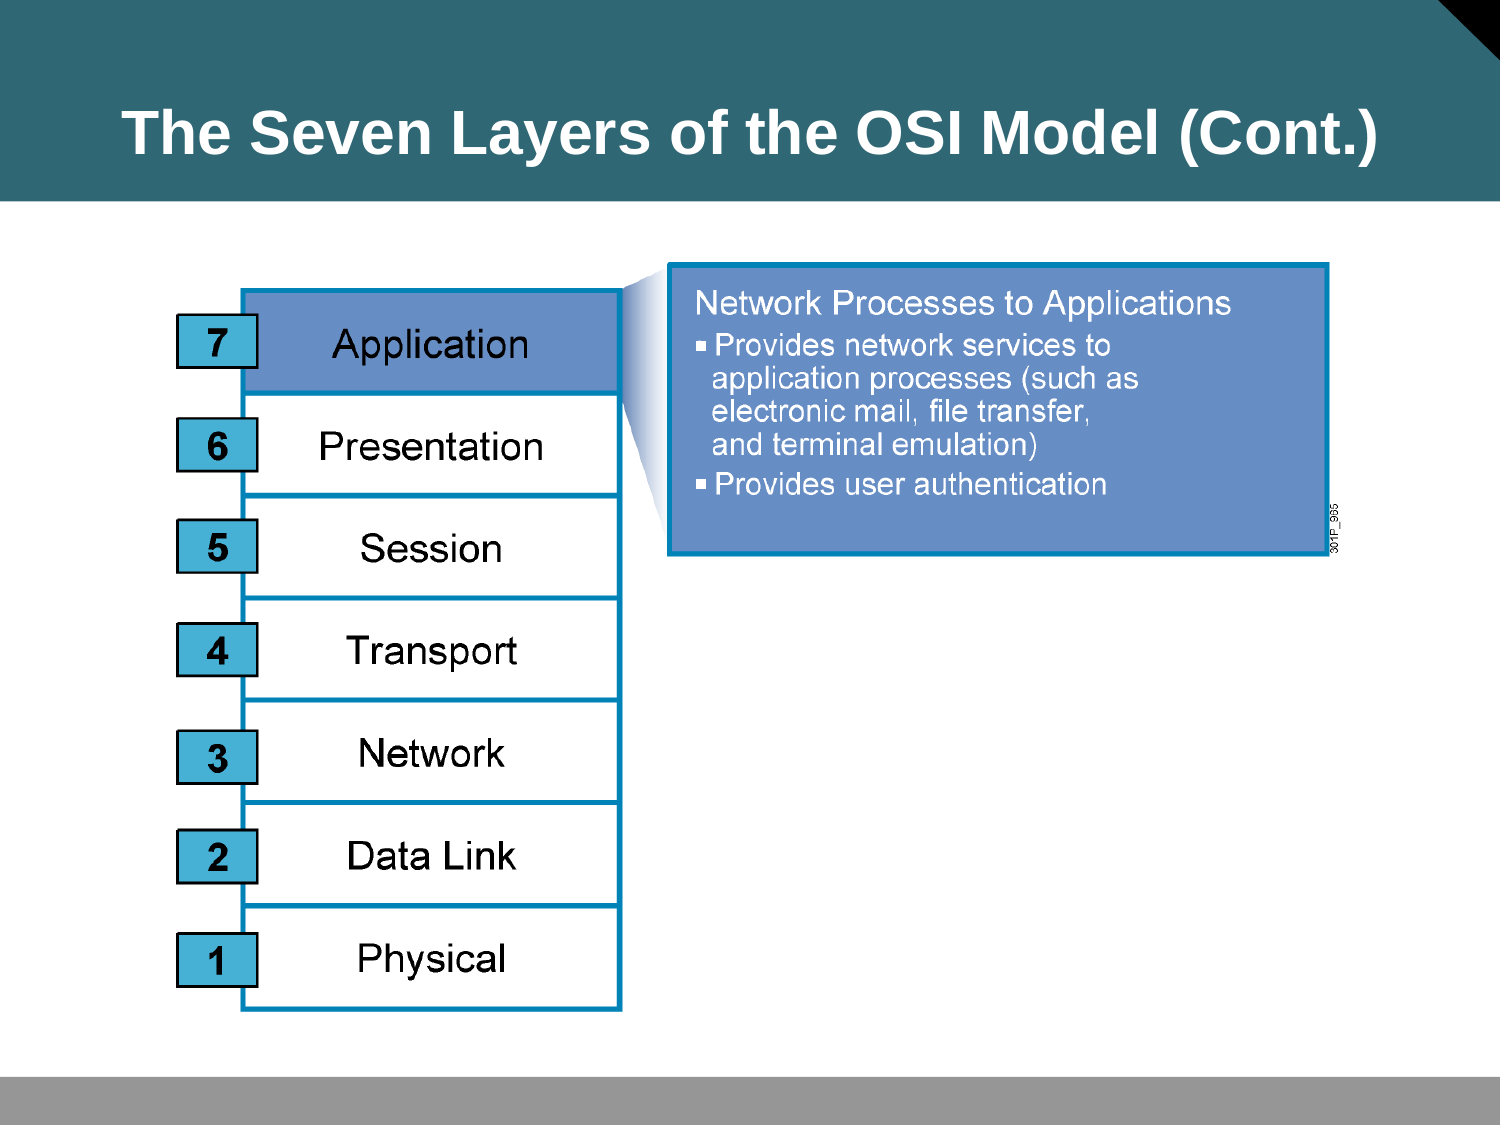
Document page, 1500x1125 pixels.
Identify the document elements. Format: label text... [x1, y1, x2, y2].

picture [176, 262, 1341, 1012]
title The Seven Layers of the OSI Model (Cont.) [107, 36, 1444, 175]
picture [673, 269, 1324, 551]
